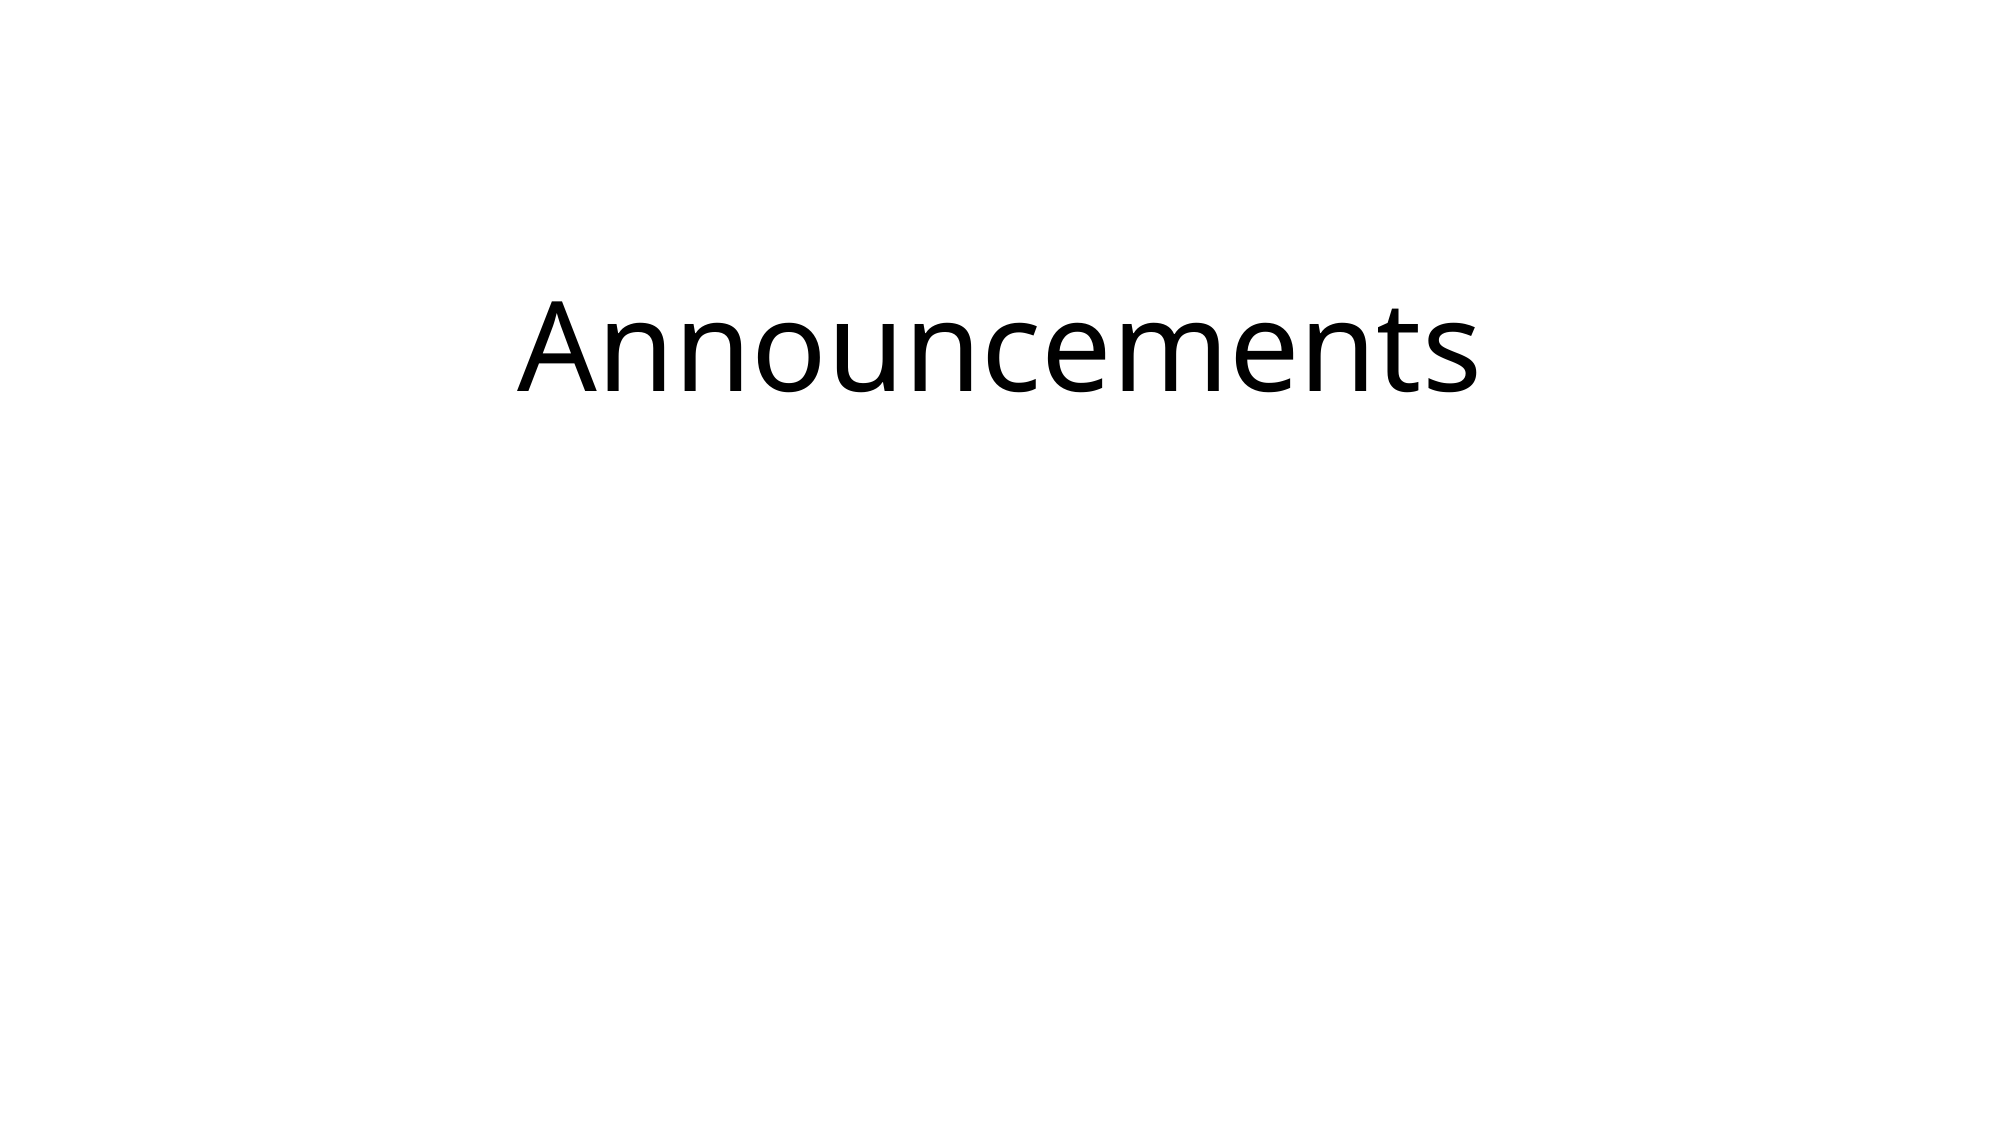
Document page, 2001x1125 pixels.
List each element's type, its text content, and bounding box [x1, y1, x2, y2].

title Announcements [249, 184, 1750, 576]
